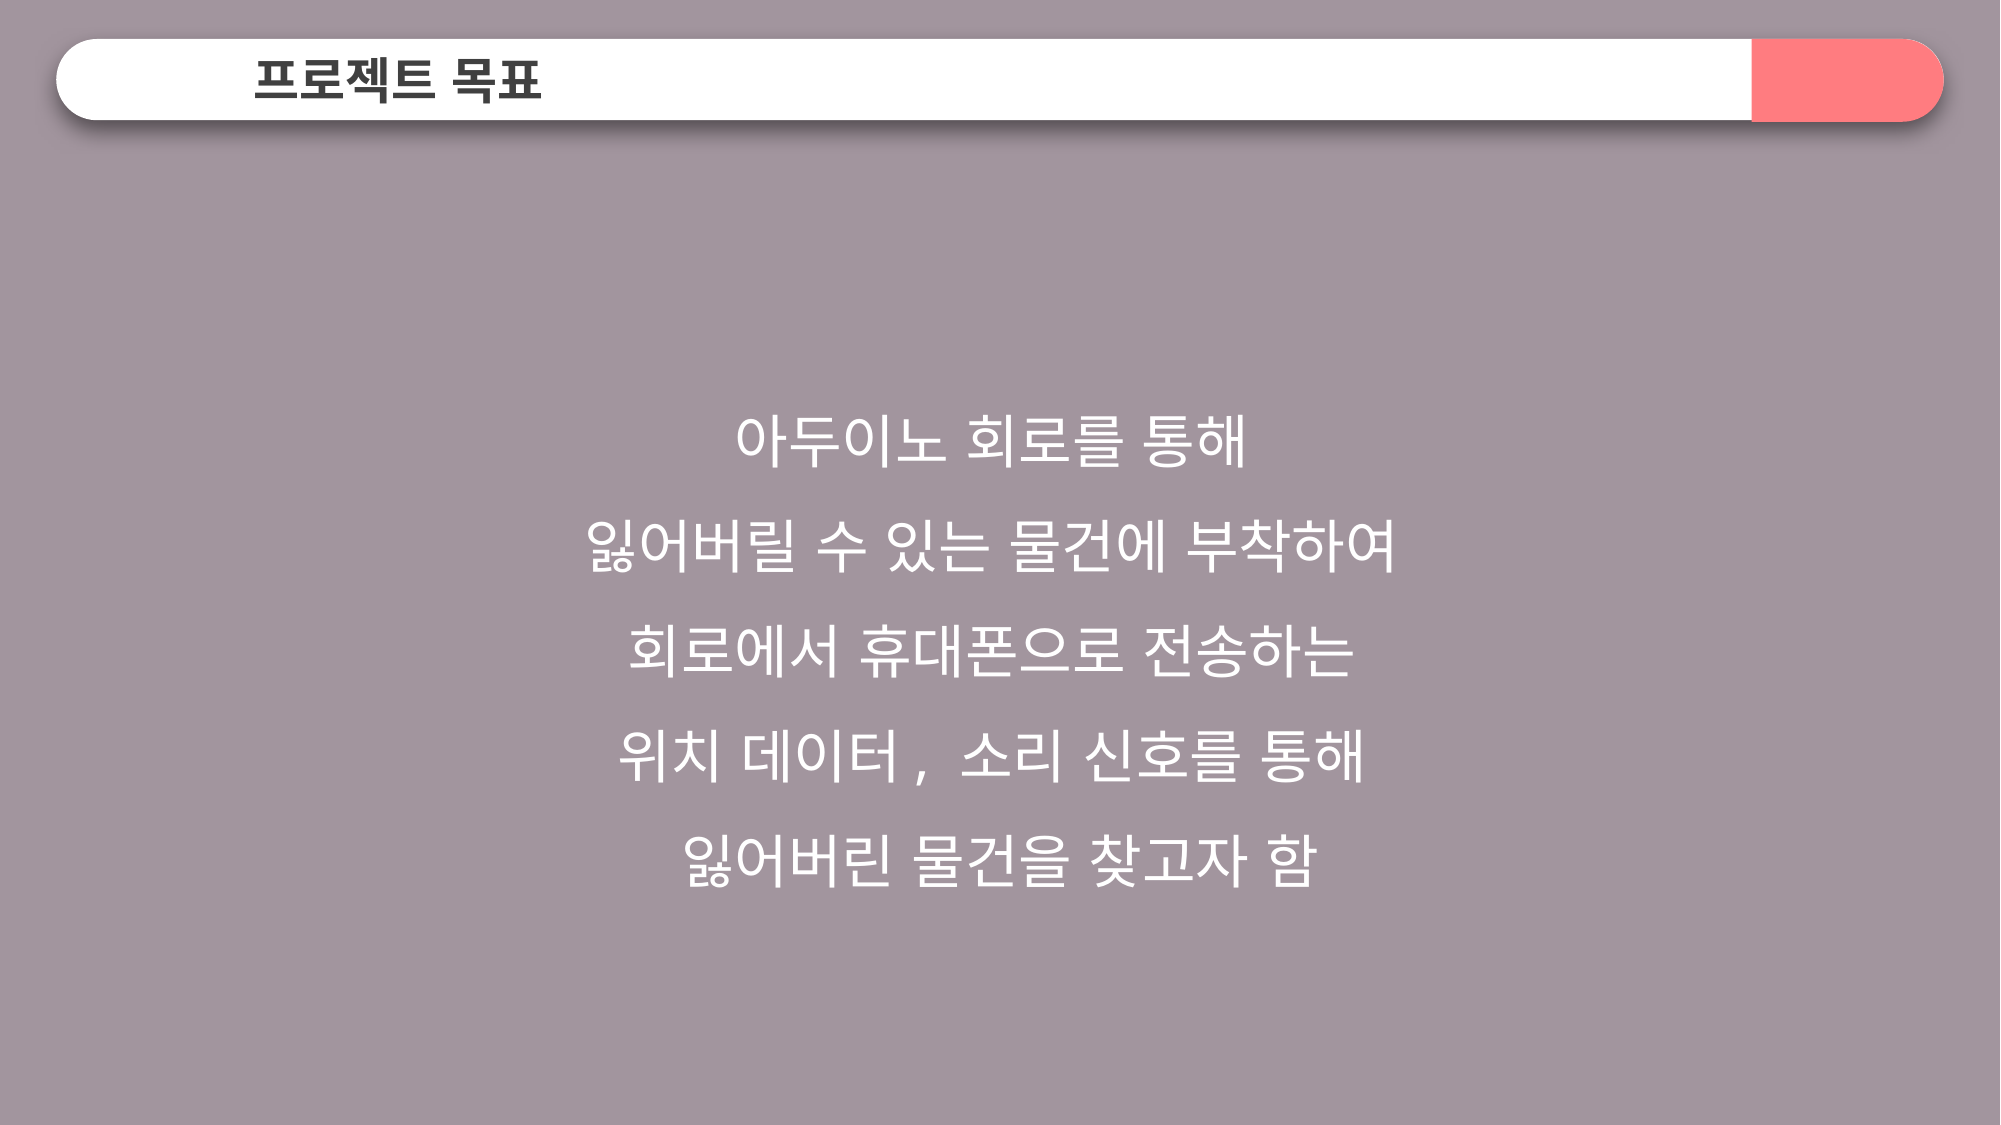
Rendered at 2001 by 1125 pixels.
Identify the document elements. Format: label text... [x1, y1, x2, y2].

text_box 프로젝트 목표 [55, 37, 1750, 122]
text_box 아두이노 회로를 통해 잃어버릴 수 있는 물건에 부착하여 회로에서 휴대폰으로 전송하는 위치 데이터, 소리 신호를 통해 잃어버린 물건을 찾고자 함 [499, 362, 1501, 903]
text_box [1750, 37, 1945, 123]
